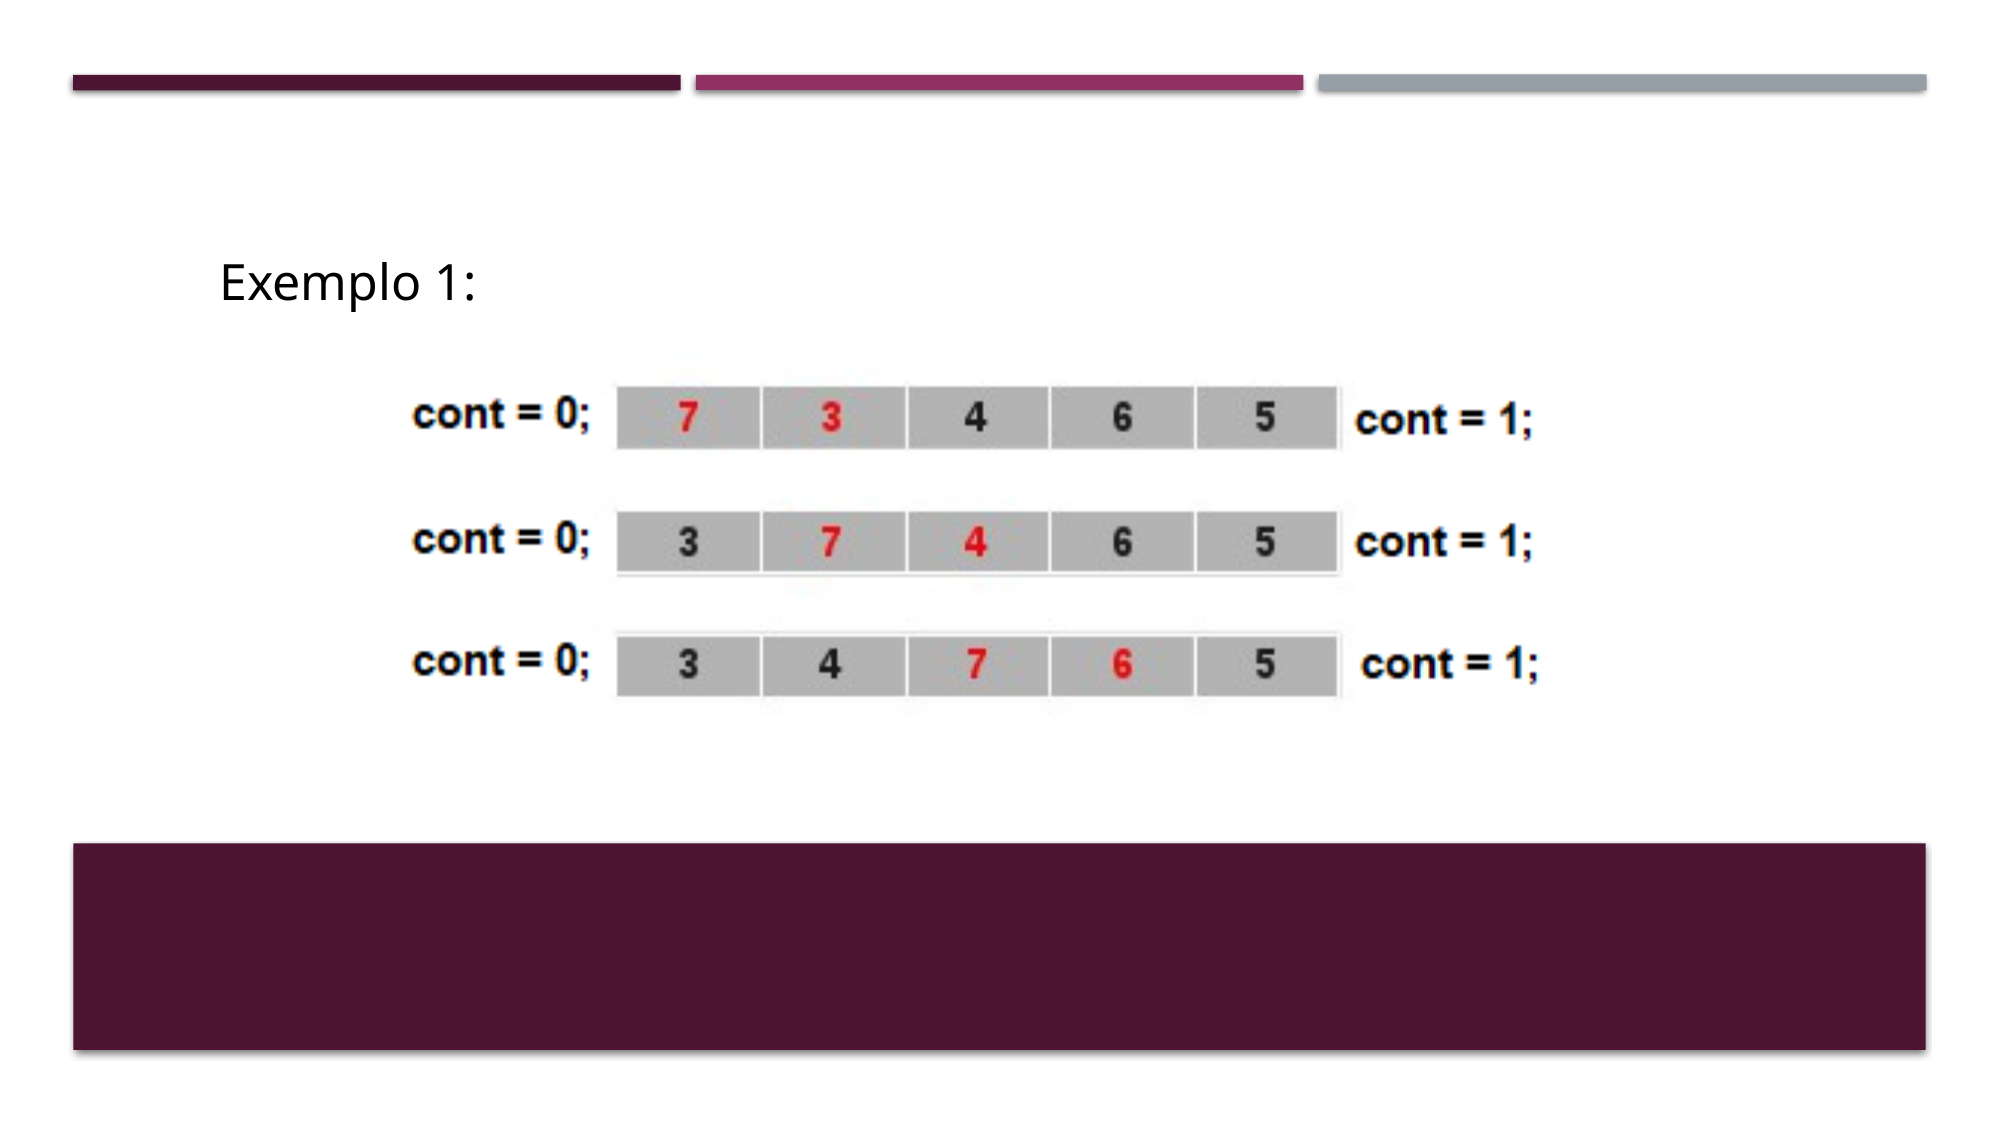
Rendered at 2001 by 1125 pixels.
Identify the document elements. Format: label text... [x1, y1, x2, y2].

picture [297, 340, 1653, 728]
text_box Exemplo 1: [204, 242, 1745, 378]
